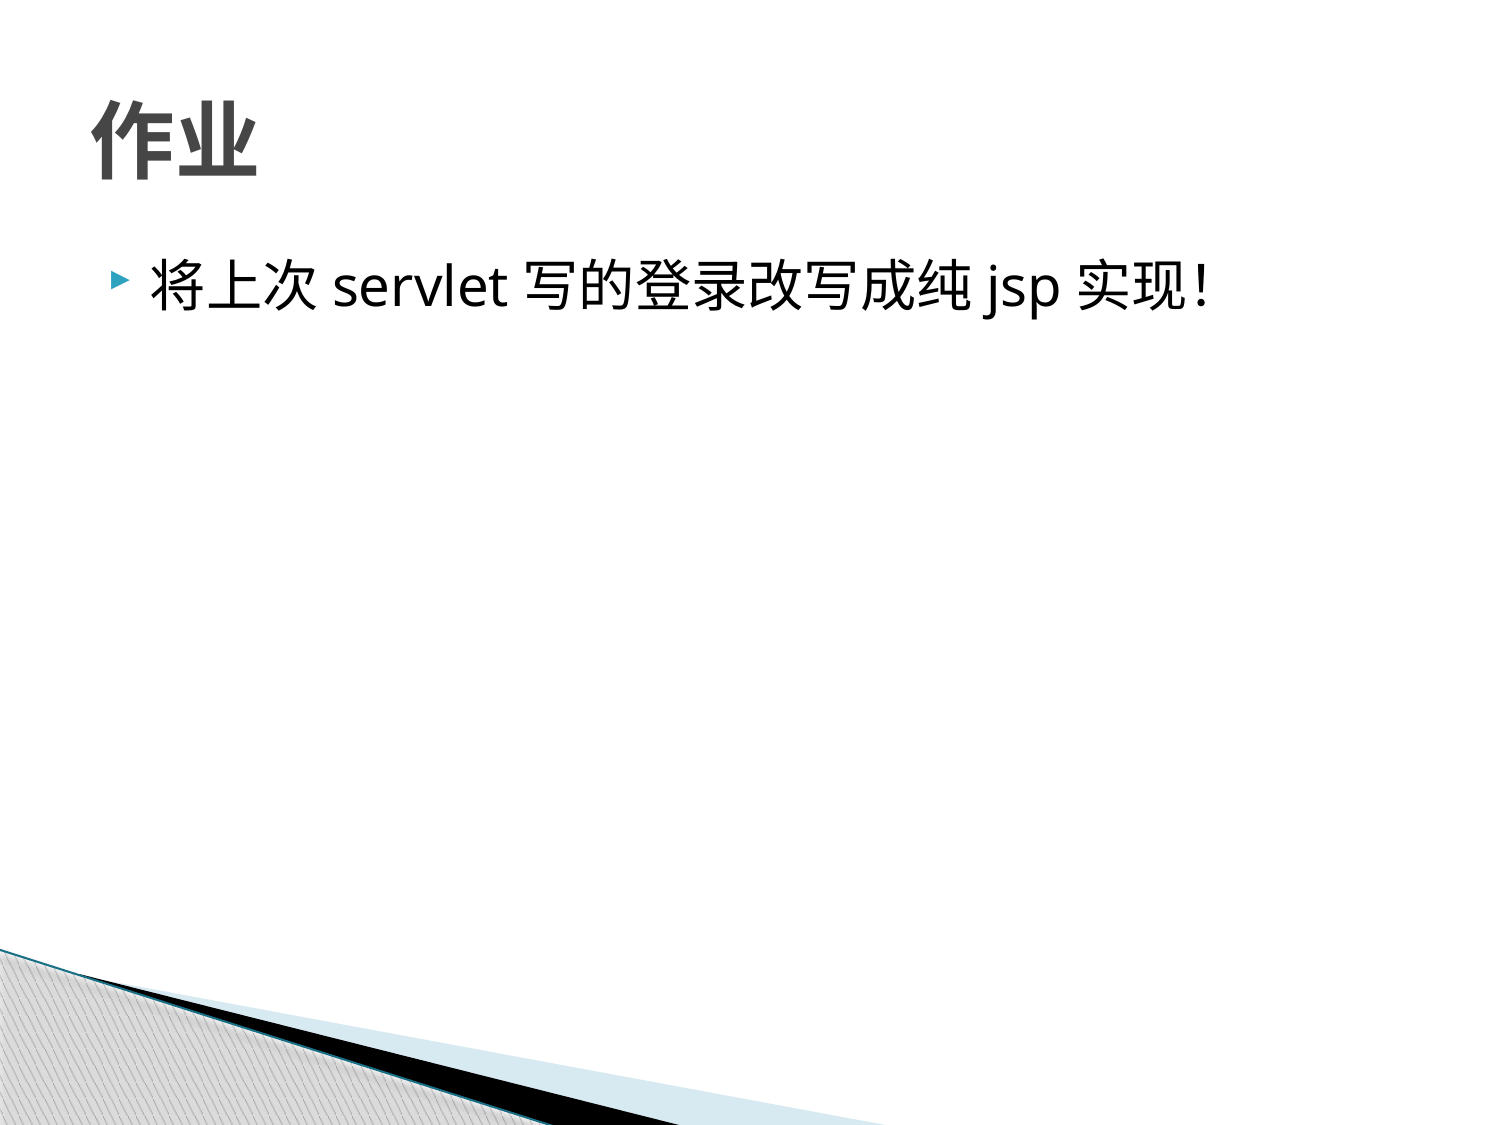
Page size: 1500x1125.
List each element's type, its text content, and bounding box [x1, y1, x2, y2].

list 将上次servlet写的登录改写成纯jsp实现！ [74, 242, 1426, 986]
title 作业 [75, 45, 1425, 233]
